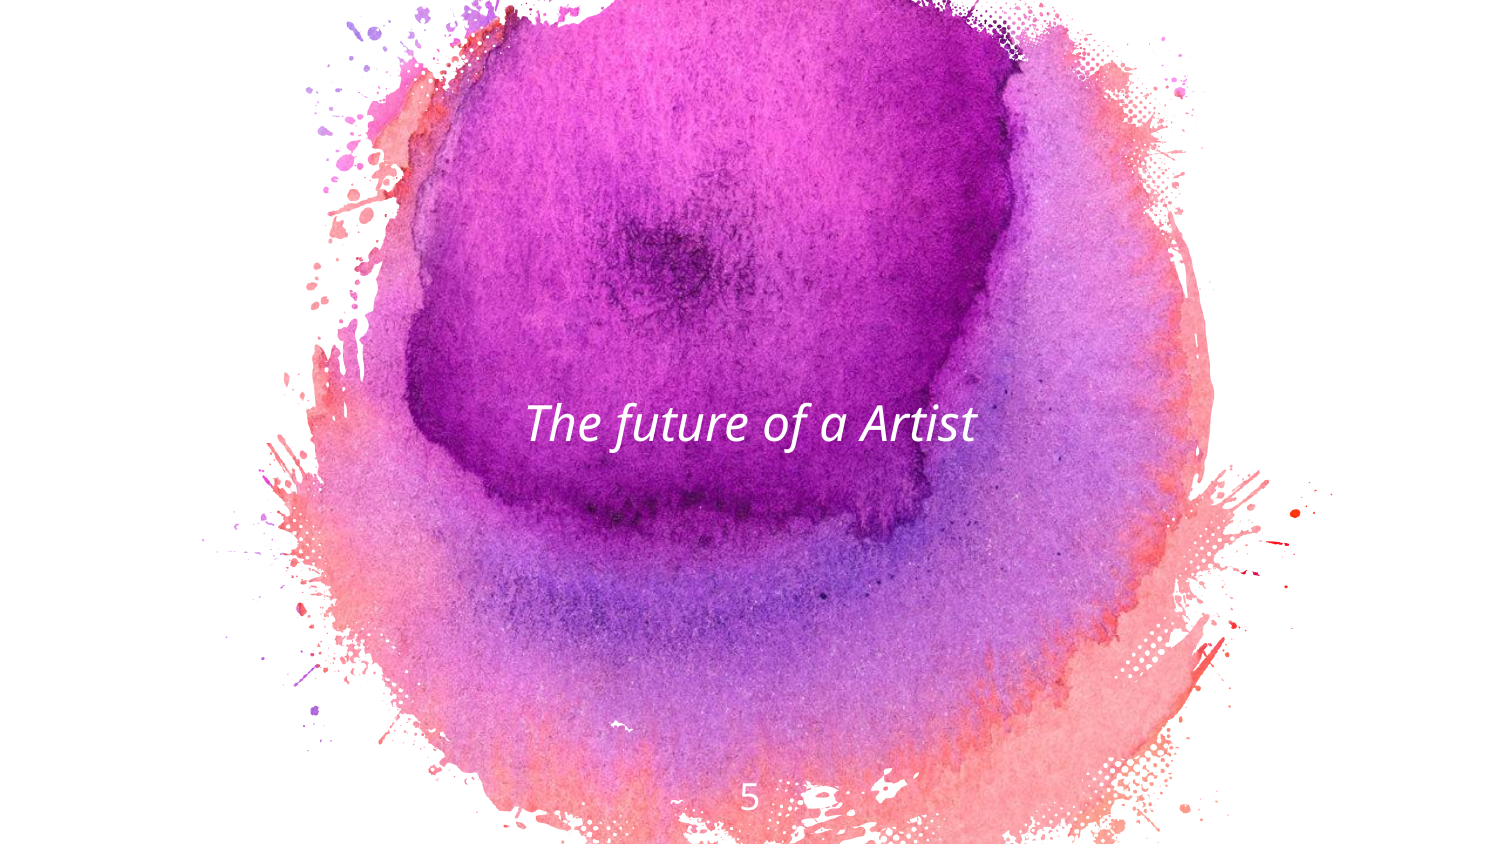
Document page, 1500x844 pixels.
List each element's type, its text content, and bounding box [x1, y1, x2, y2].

list The future of a Artist [407, 137, 1093, 707]
picture [0, 0, 1500, 844]
slide_number ‹#› [705, 766, 795, 832]
